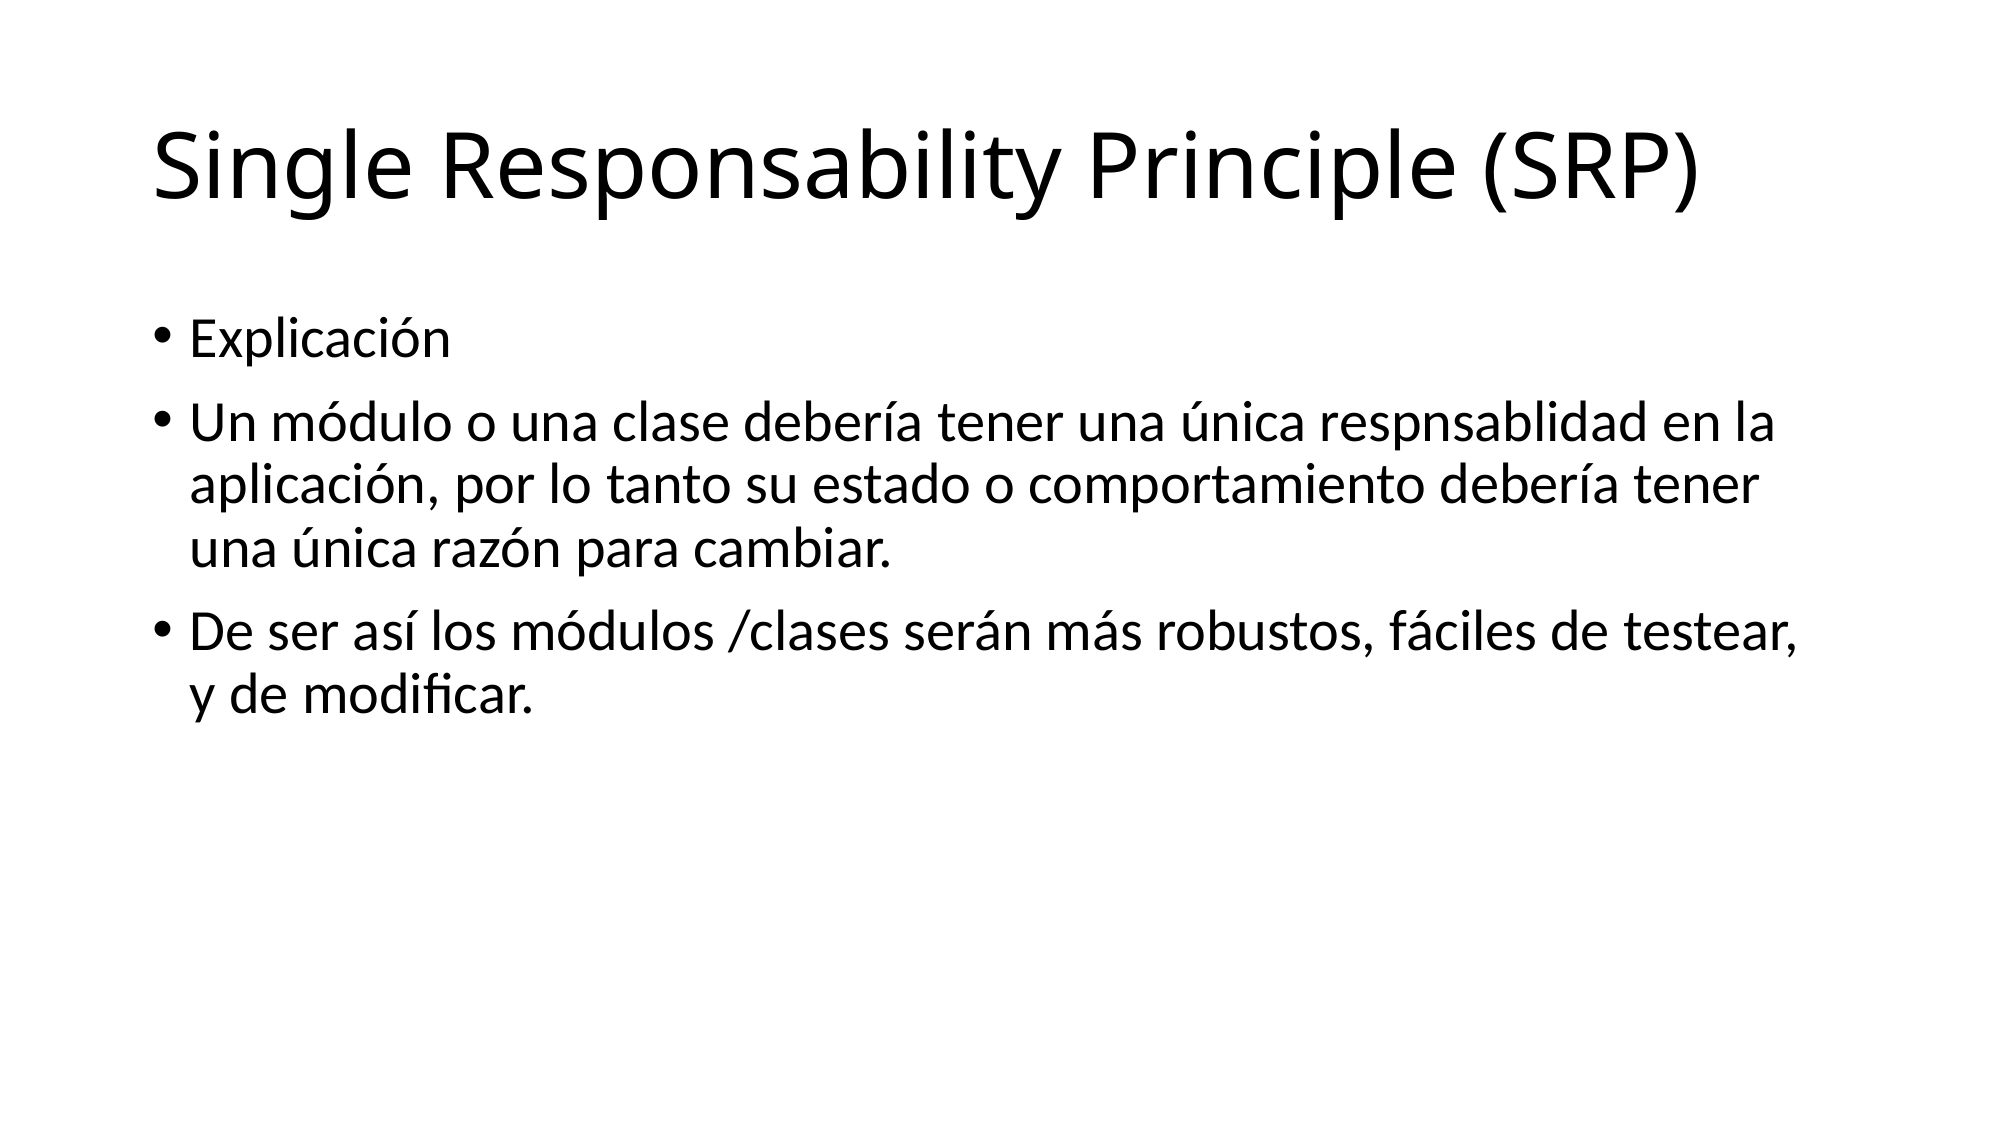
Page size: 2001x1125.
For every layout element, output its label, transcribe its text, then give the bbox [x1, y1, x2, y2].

list Explicación Un módulo o una clase debería tener una única respnsablidad en la aplicación, por lo tanto su estado o comportamiento debería tener una única razón para cambiar. De ser así los módulos /clases serán más robustos, fáciles de testear, y de modificar. [137, 299, 1863, 1014]
title Single Responsability Principle (SRP) [137, 59, 1863, 278]
